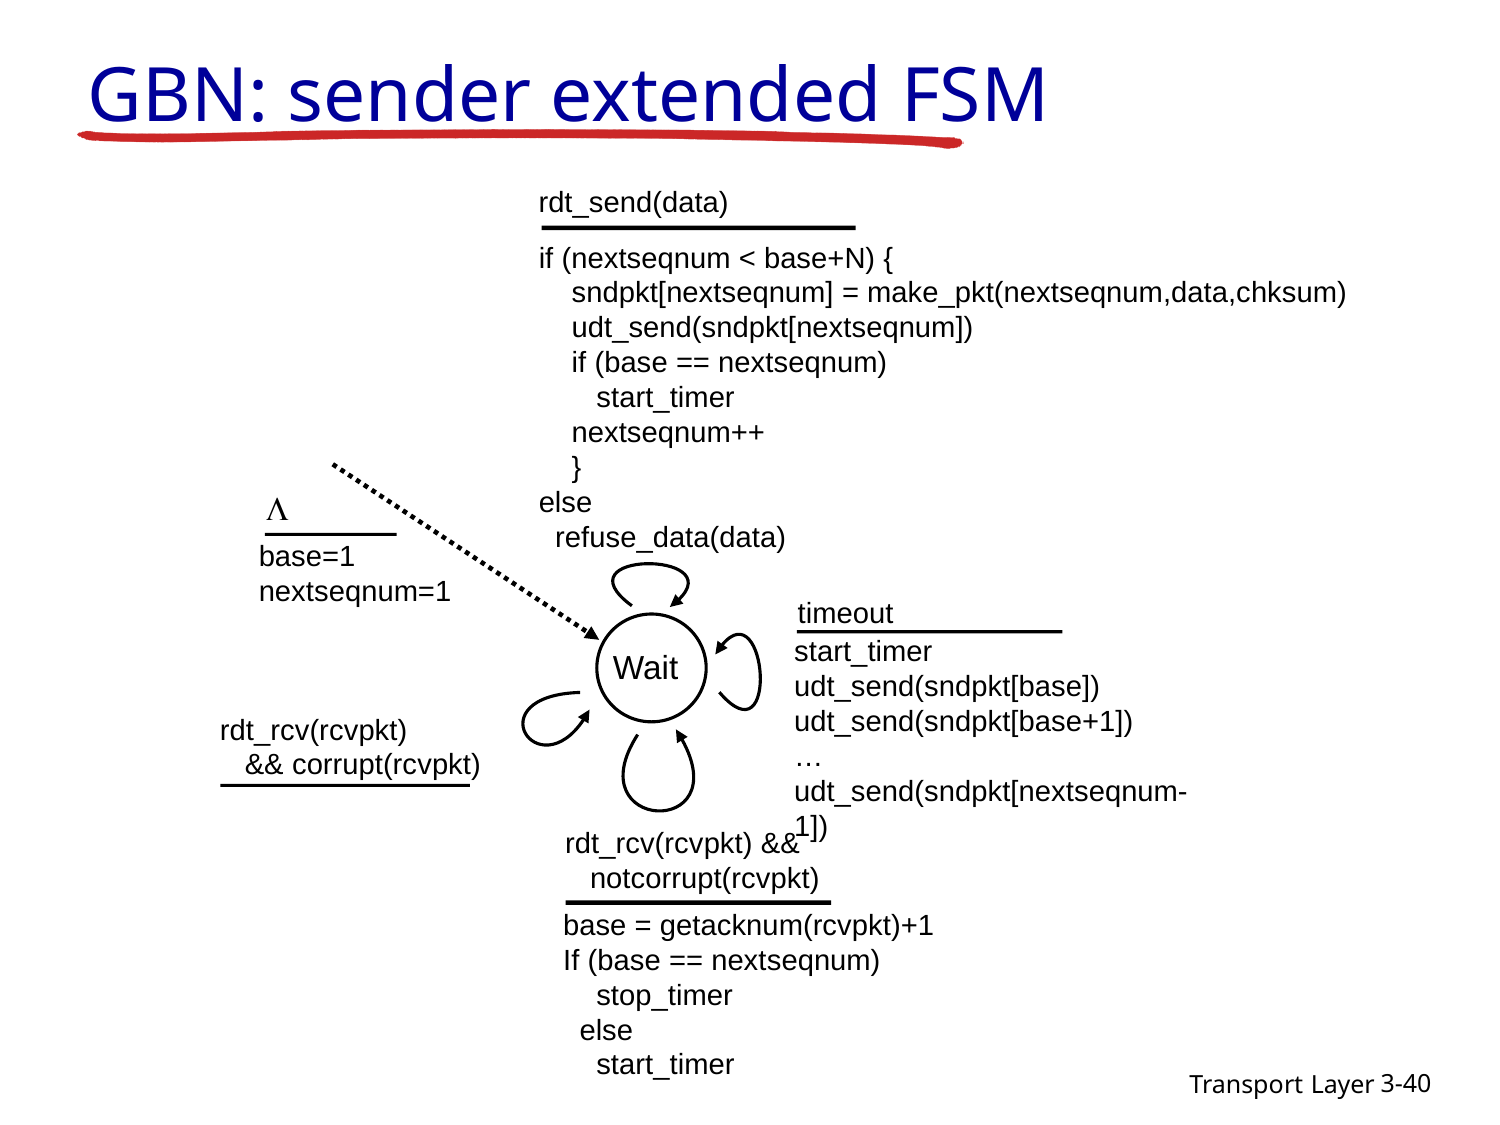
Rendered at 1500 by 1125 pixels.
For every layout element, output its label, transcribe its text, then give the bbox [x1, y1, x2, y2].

title GBN: sender extended FSM [72, 33, 1349, 150]
text_box base=1 nextseqnum=1 [243, 529, 488, 612]
text_box start_timer udt_send(sndpkt[base]) udt_send(sndpkt[base+1]) … udt_send(sndpkt[nextseqnum-1]) [779, 624, 1235, 761]
footer Transport Layer [914, 1056, 1391, 1105]
text_box rdt_send(data) [523, 175, 907, 218]
text_box base = getacknum(rcvpkt)+1 If (base == nextseqnum) stop_timer else start_timer [548, 898, 1154, 1035]
text_box if (nextseqnum < base+N) { sndpkt[nextseqnum] = make_pkt(nextseqnum,data,chksum) udt_send(sndpkt[nextseqnum]) if (base == nextseqnum) start_timer nextseqnum++ } else refuse_data(data) [523, 231, 1430, 473]
slide_number 3-40 [1365, 1059, 1477, 1106]
text_box [522, 692, 578, 746]
text_box [715, 634, 761, 710]
text_box [622, 731, 694, 812]
text_box L [251, 480, 305, 535]
text_box rdt_rcv(rcvpkt) && corrupt(rcvpkt) [205, 703, 542, 777]
text_box timeout [783, 586, 964, 632]
text_box rdt_rcv(rcvpkt) && notcorrupt(rcvpkt) [550, 816, 1016, 891]
text_box [612, 563, 689, 607]
picture [73, 124, 974, 154]
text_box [579, 613, 712, 723]
